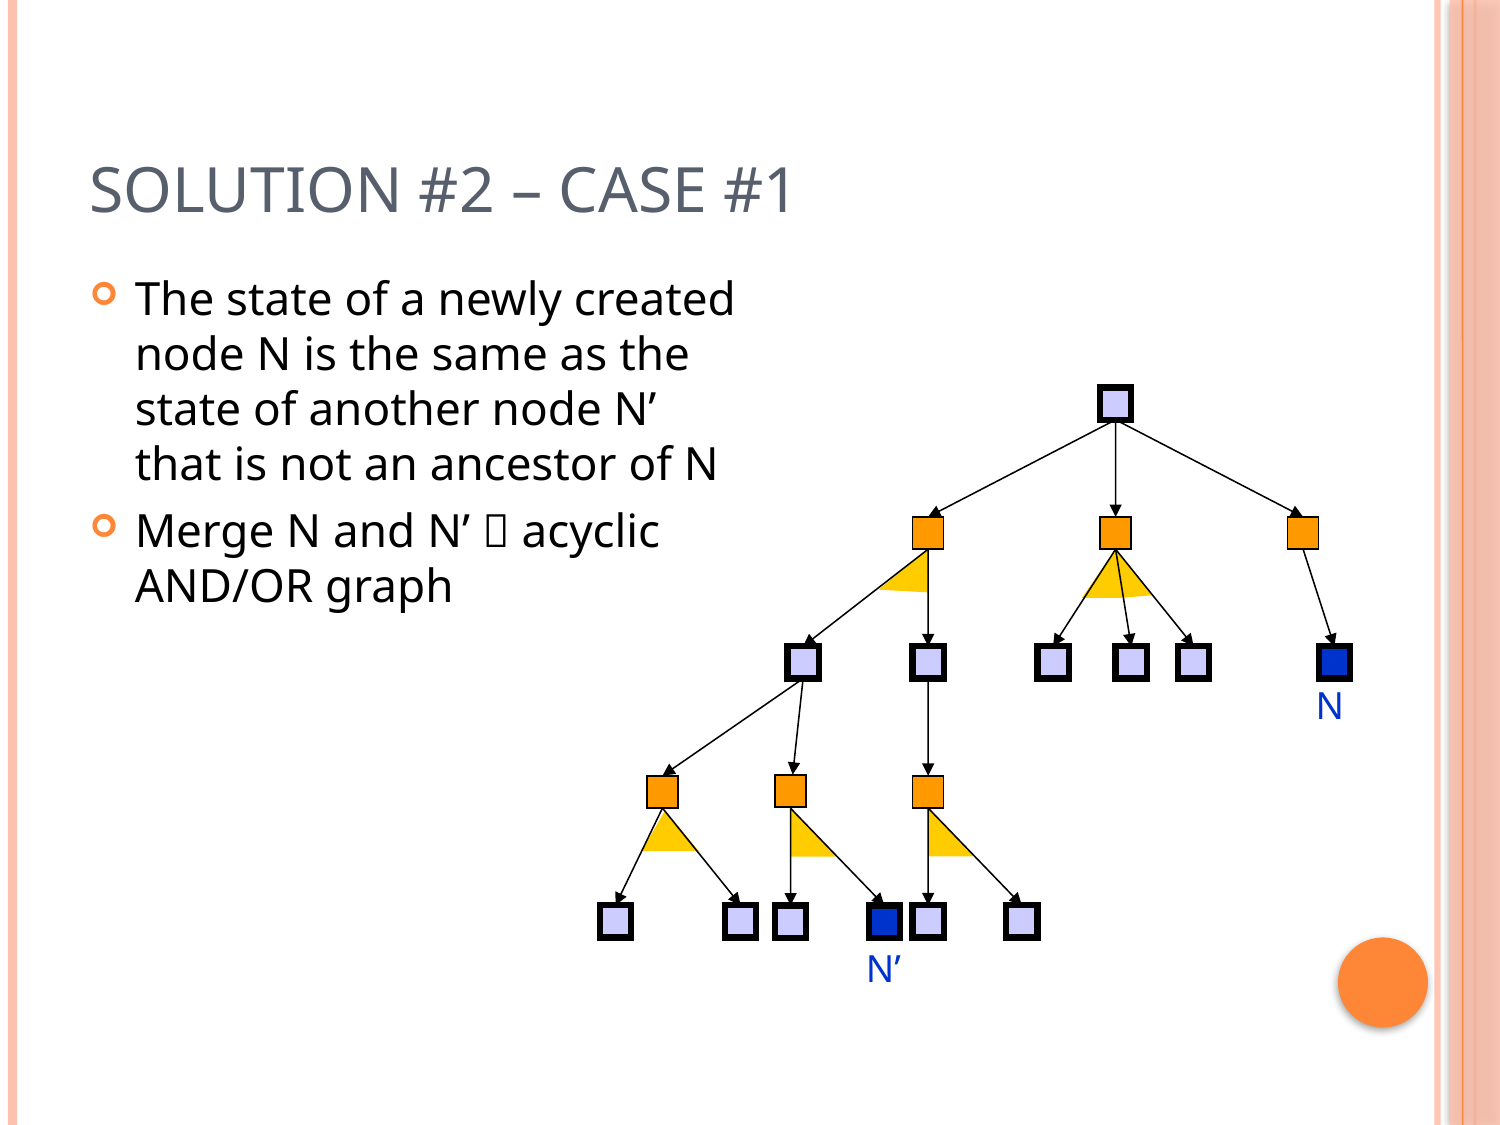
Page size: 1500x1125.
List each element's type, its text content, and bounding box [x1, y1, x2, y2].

title Solution #2 – Case #1 [75, 45, 1300, 233]
list The state of a newly created node N is the same as the state of another node N’ that is not an ancestor of N Merge N and N’  acyclic AND/OR graph [75, 262, 757, 1062]
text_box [599, 386, 1361, 999]
